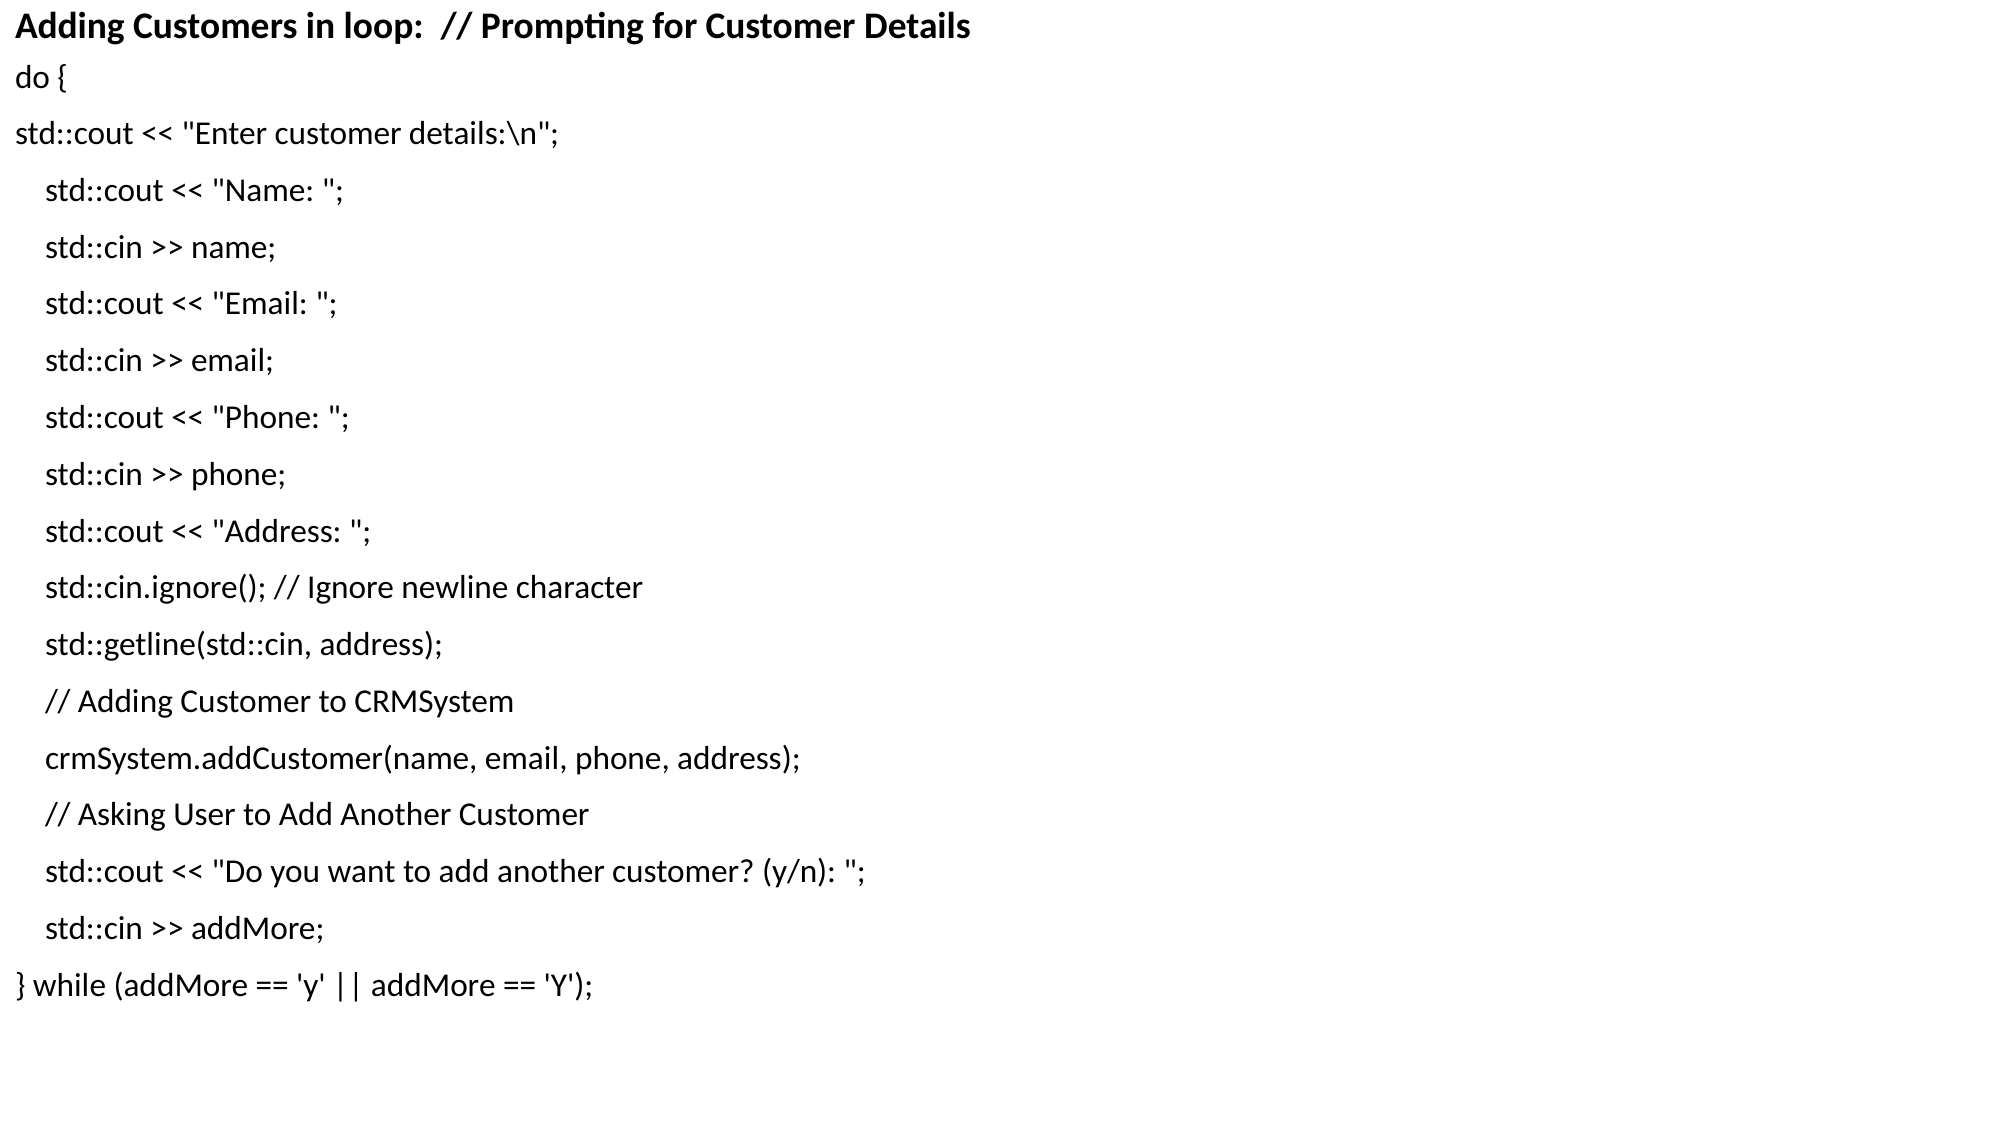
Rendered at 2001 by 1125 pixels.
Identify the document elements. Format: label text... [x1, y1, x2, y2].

list do { std::cout << "Enter customer details:\n"; std::cout << "Name: "; std::cin >> name; std::cout << "Email: "; std::cin >> email; std::cout << "Phone: "; std::cin >> phone; std::cout << "Address: "; std::cin.ignore(); // Ignore newline character std::getline(std::cin, address); // Adding Customer to CRMSystem crmSystem.addCustomer(name, email, phone, address); // Asking User to Add Another Customer std::cout << "Do you want to add another customer? (y/n): "; std::cin >> addMore; } while (addMore == 'y' || addMore == 'Y'); [0, 51, 2000, 1125]
title Adding Customers in loop: // Prompting for Customer Details [0, 0, 1725, 51]
